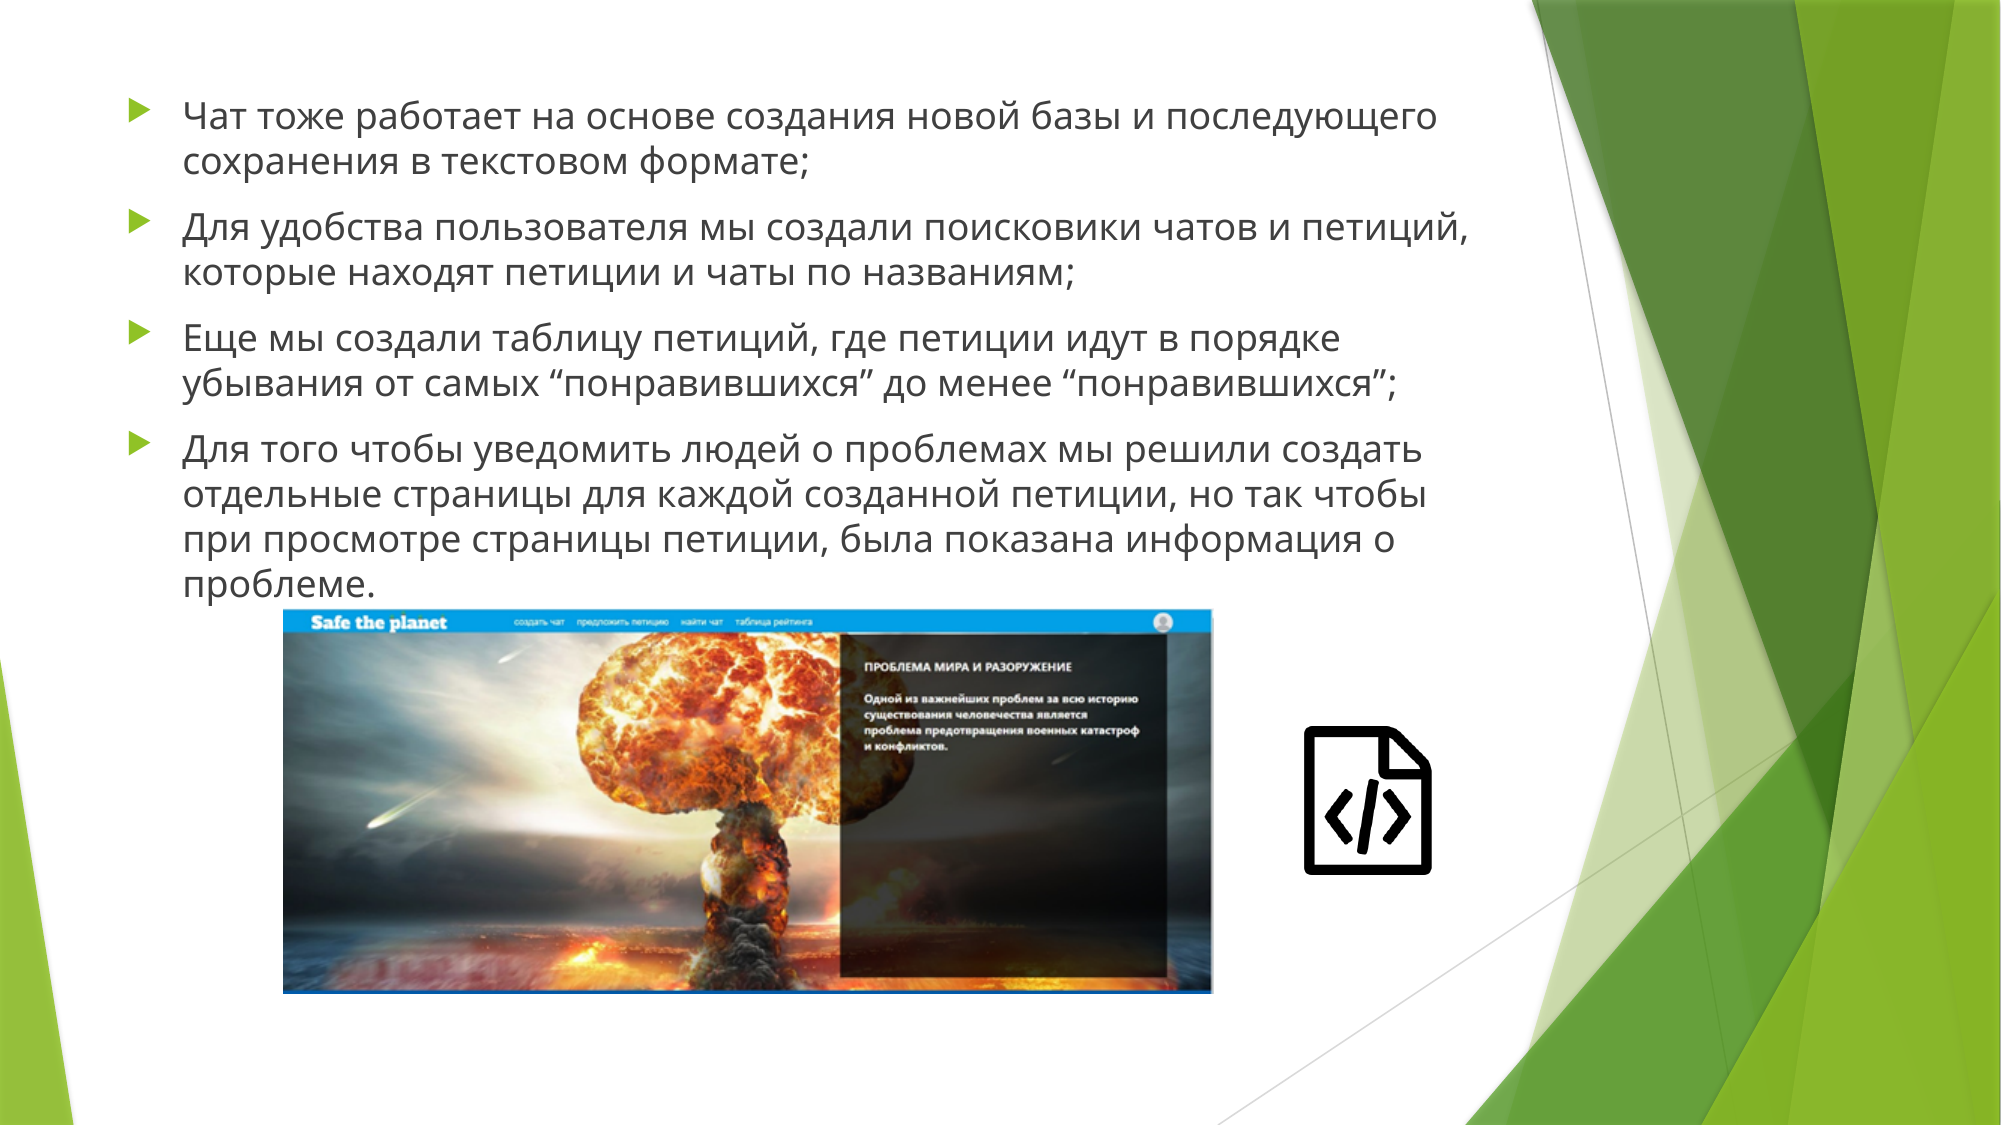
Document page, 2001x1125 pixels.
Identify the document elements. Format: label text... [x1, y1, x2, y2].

picture [282, 607, 1215, 995]
picture [1292, 726, 1442, 876]
list Чат тоже работает на основе создания новой базы и последующего сохранения в текстовом формате; Для удобства пользователя мы создали поисковики чатов и петиций, которые находят петиции и чаты по названиям; Еще мы создали таблицу петиций, где петиции идут в порядке убывания от самых “понравившихся” до менее “понравившихся”; Для того чтобы уведомить людей о проблемах мы решили создать отдельные страницы для каждой созданной петиции, но так чтобы при просмотре страницы петиции, была показана информация о проблеме. [111, 84, 1522, 609]
